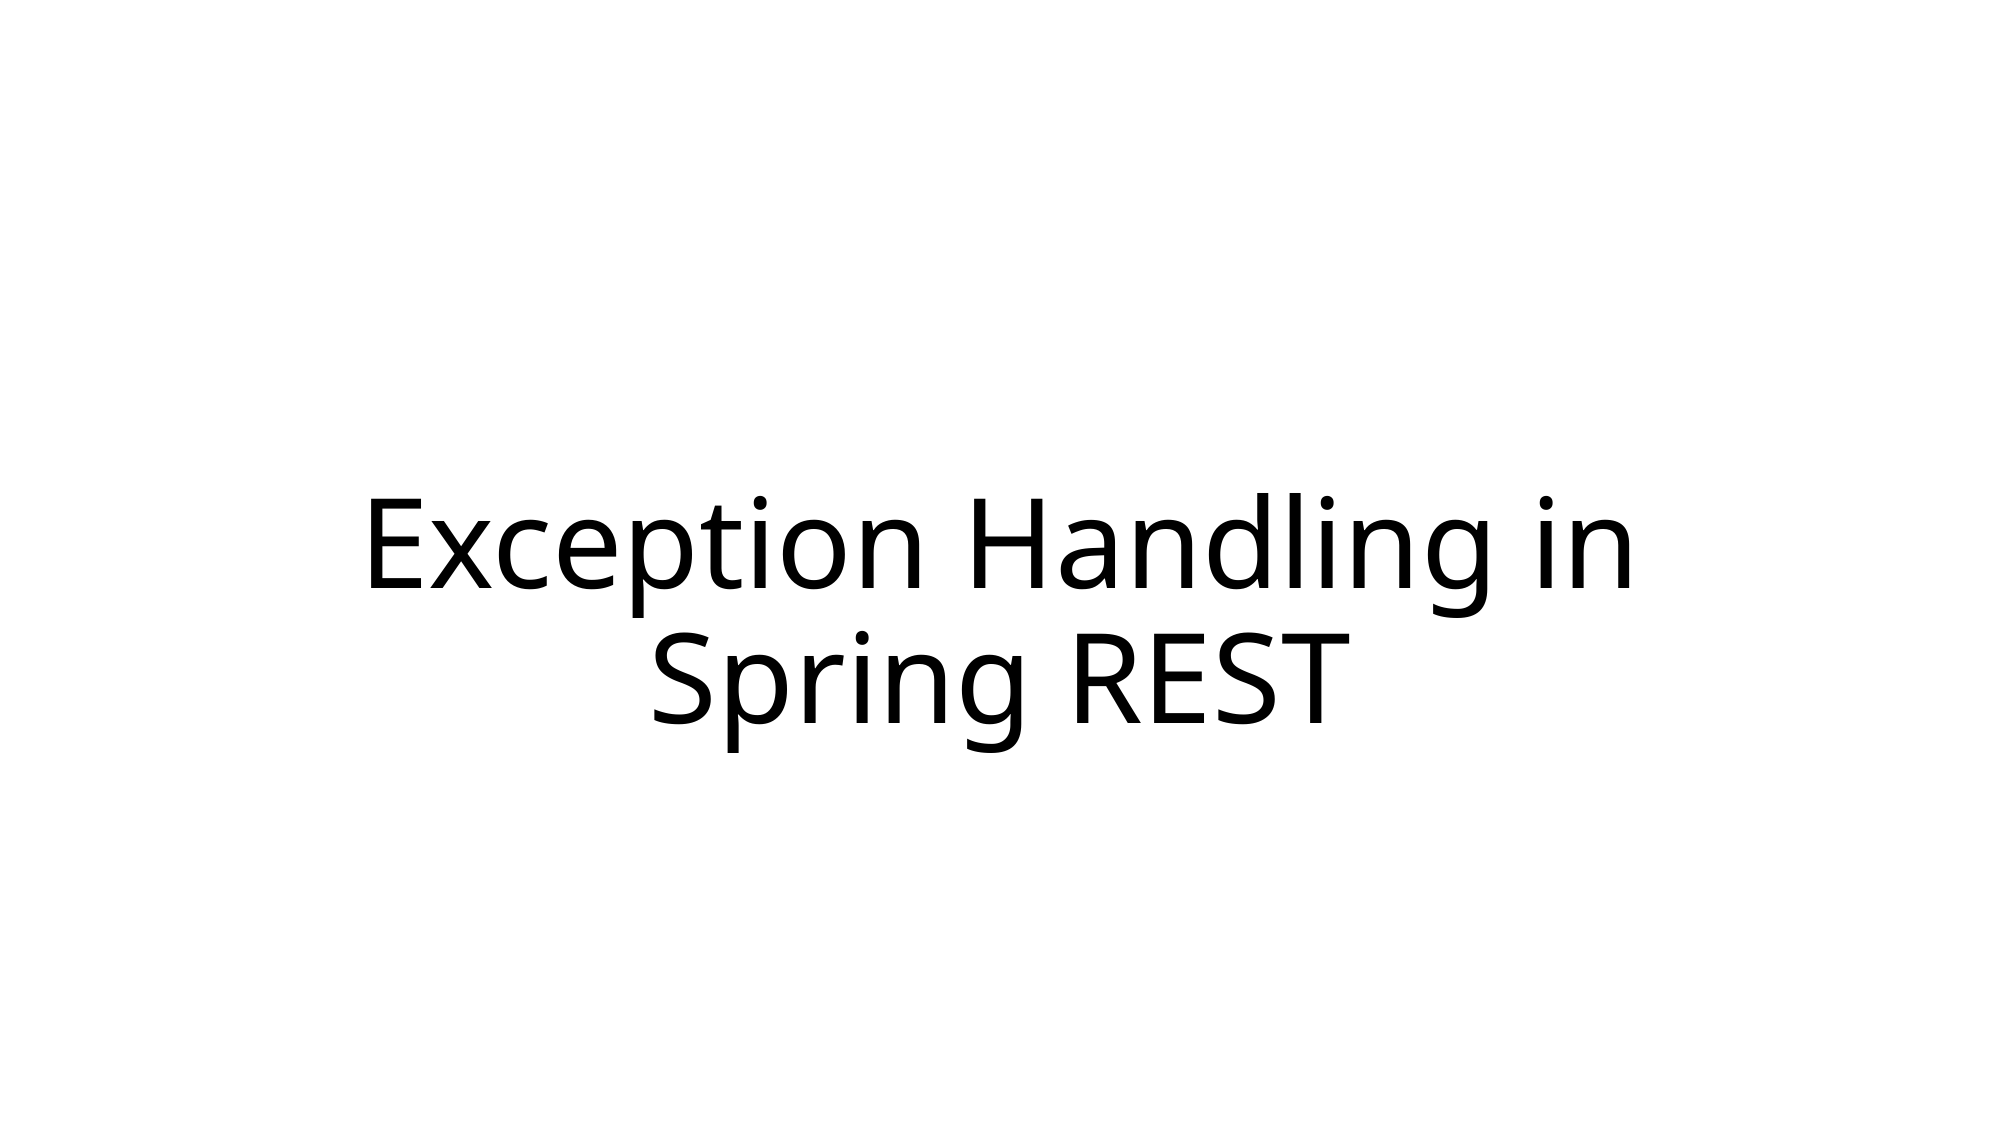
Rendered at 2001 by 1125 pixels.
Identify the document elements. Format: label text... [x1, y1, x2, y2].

title Exception Handling in Spring REST [249, 366, 1750, 759]
